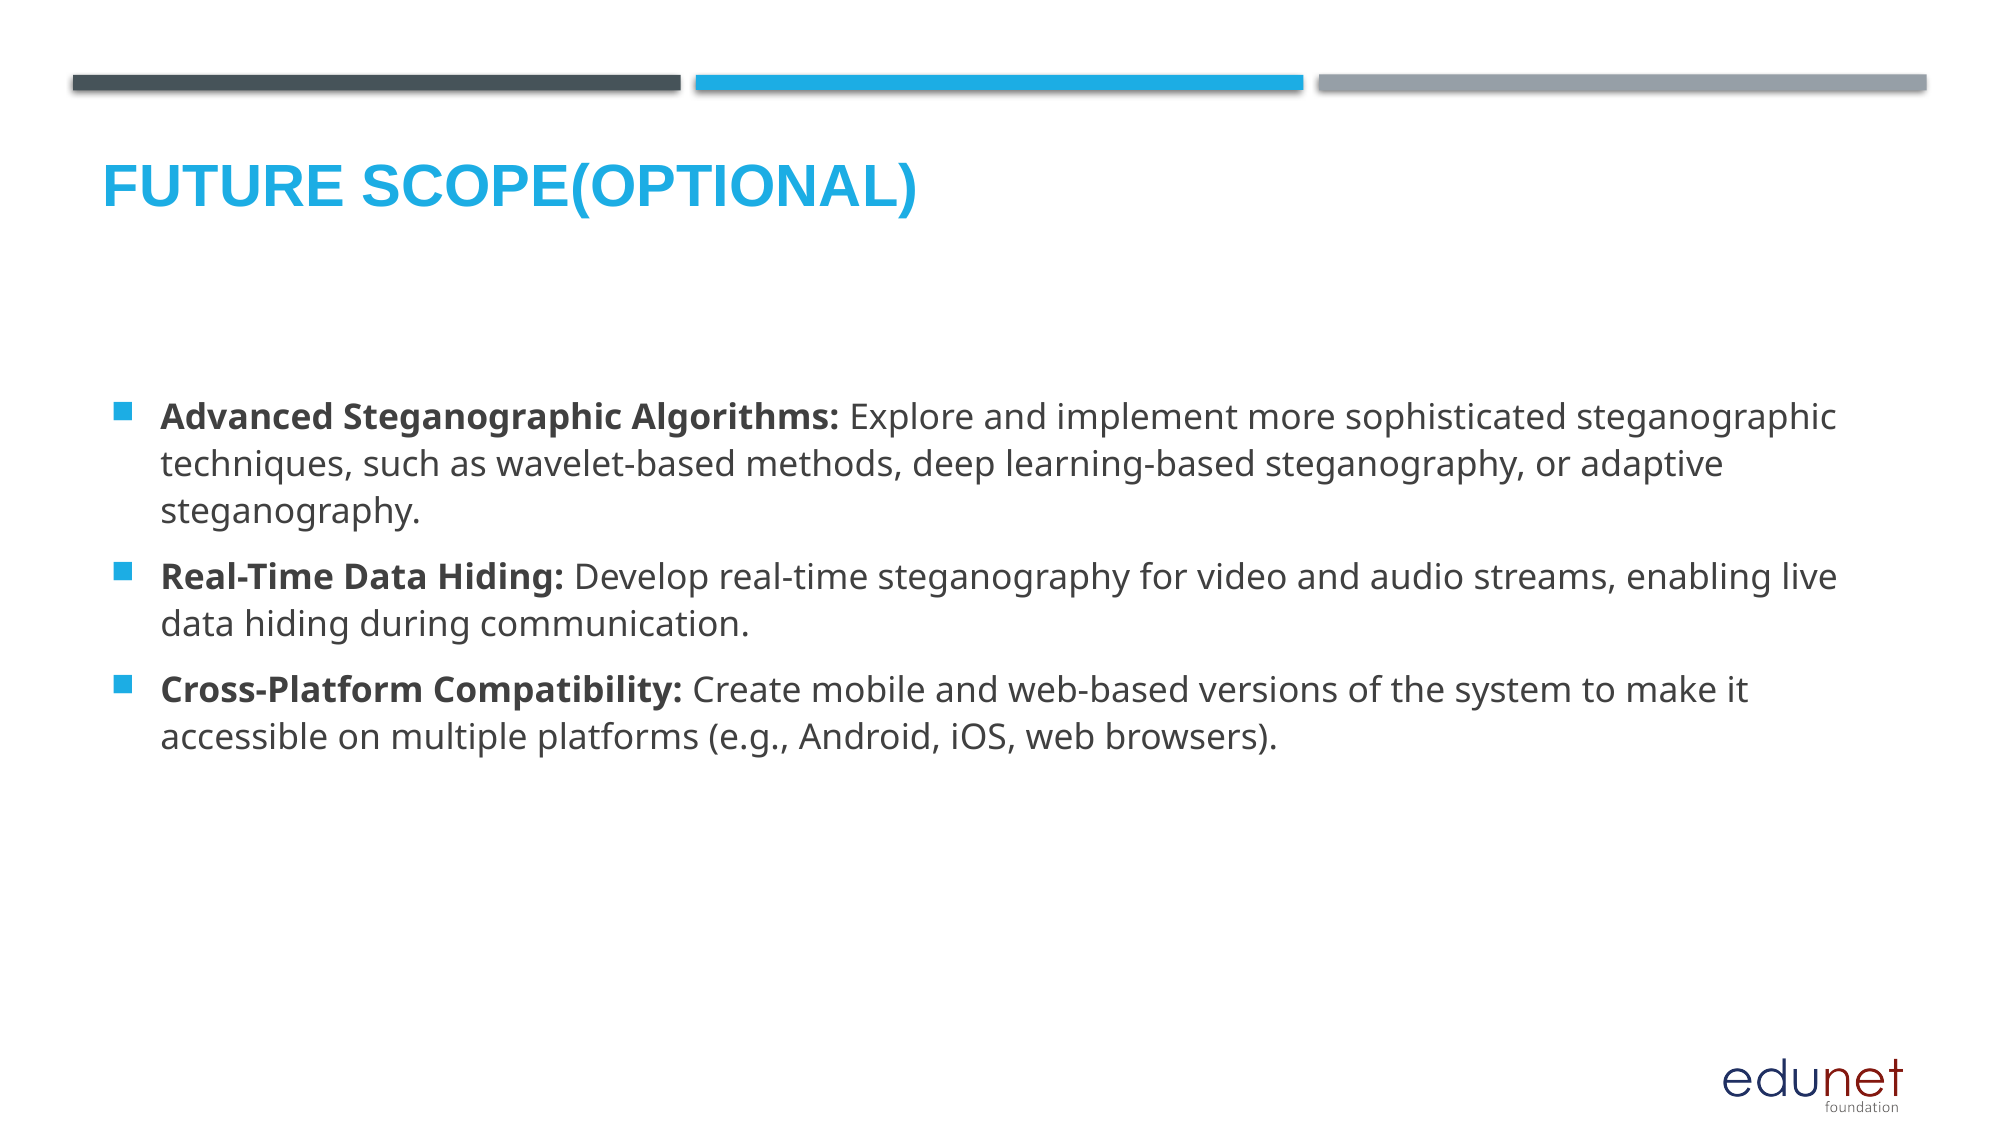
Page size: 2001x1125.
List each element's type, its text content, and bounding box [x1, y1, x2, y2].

text_box Future scope(optional) [87, 138, 1898, 226]
list Advanced Steganographic Algorithms: Explore and implement more sophisticated steganographic techniques, such as wavelet-based methods, deep learning-based steganography, or adaptive steganography. Real-Time Data Hiding: Develop real-time steganography for video and audio streams, enabling live data hiding during communication. Cross-Platform Compatibility: Create mobile and web-based versions of the system to make it accessible on multiple platforms (e.g., Android, iOS, web browsers). [95, 213, 1905, 981]
picture [1719, 1056, 1905, 1116]
